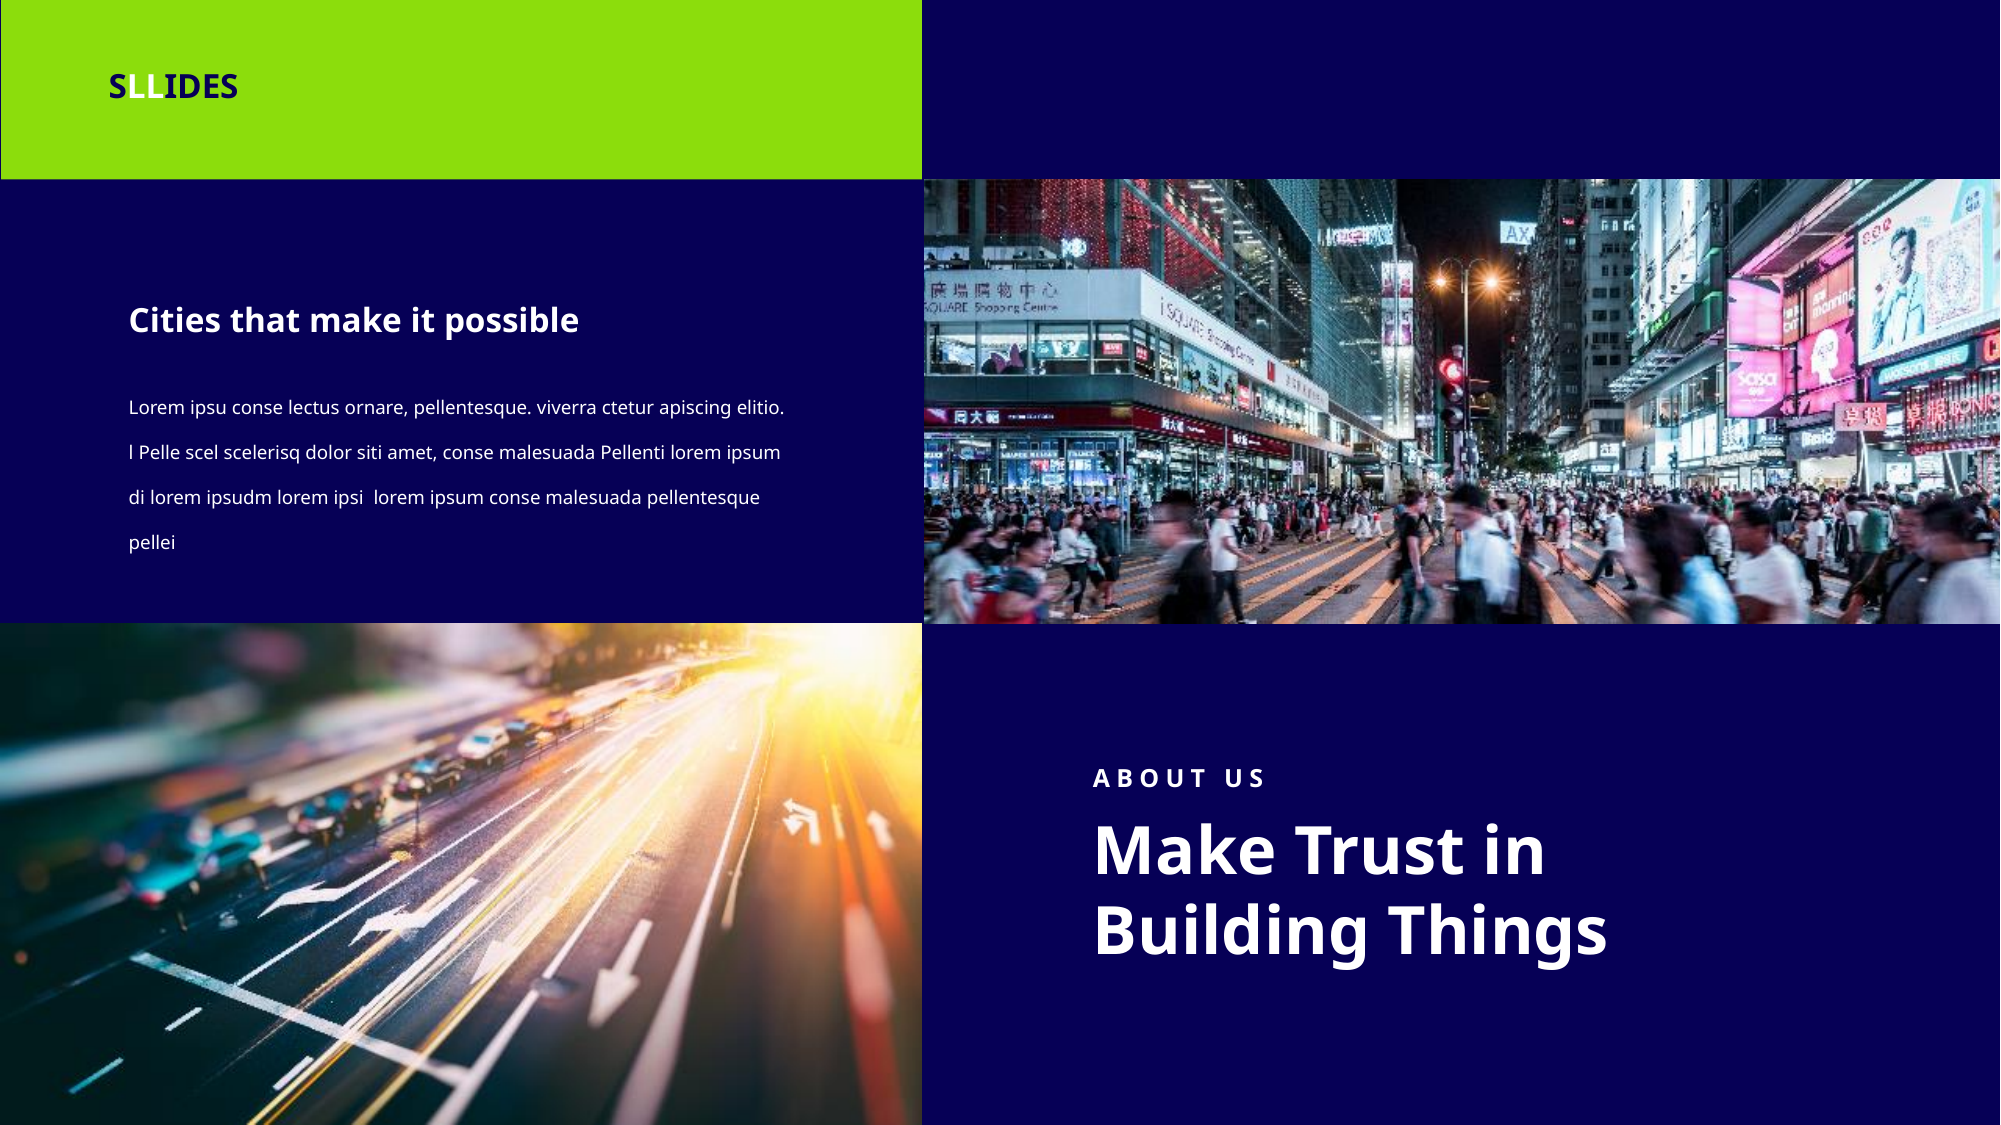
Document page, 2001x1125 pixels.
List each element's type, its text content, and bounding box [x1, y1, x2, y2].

text_box Cities that make it possible [113, 291, 744, 347]
picture [0, 623, 922, 1125]
text_box SLLIDES [93, 57, 282, 113]
picture [924, 179, 2000, 624]
text_box Lorem ipsu conse lectus ornare, pellentesque. viverra ctetur apiscing elitio. l Pelle scel scelerisq dolor siti amet, conse malesuada Pellenti lorem ipsum di lorem ipsudm lorem ipsi lorem ipsum conse malesuada pellentesque pellei [114, 366, 808, 562]
text_box ABOUT US [1078, 754, 1320, 800]
text_box Make Trust in Building Things [1078, 800, 1782, 975]
text_box [0, 0, 923, 180]
